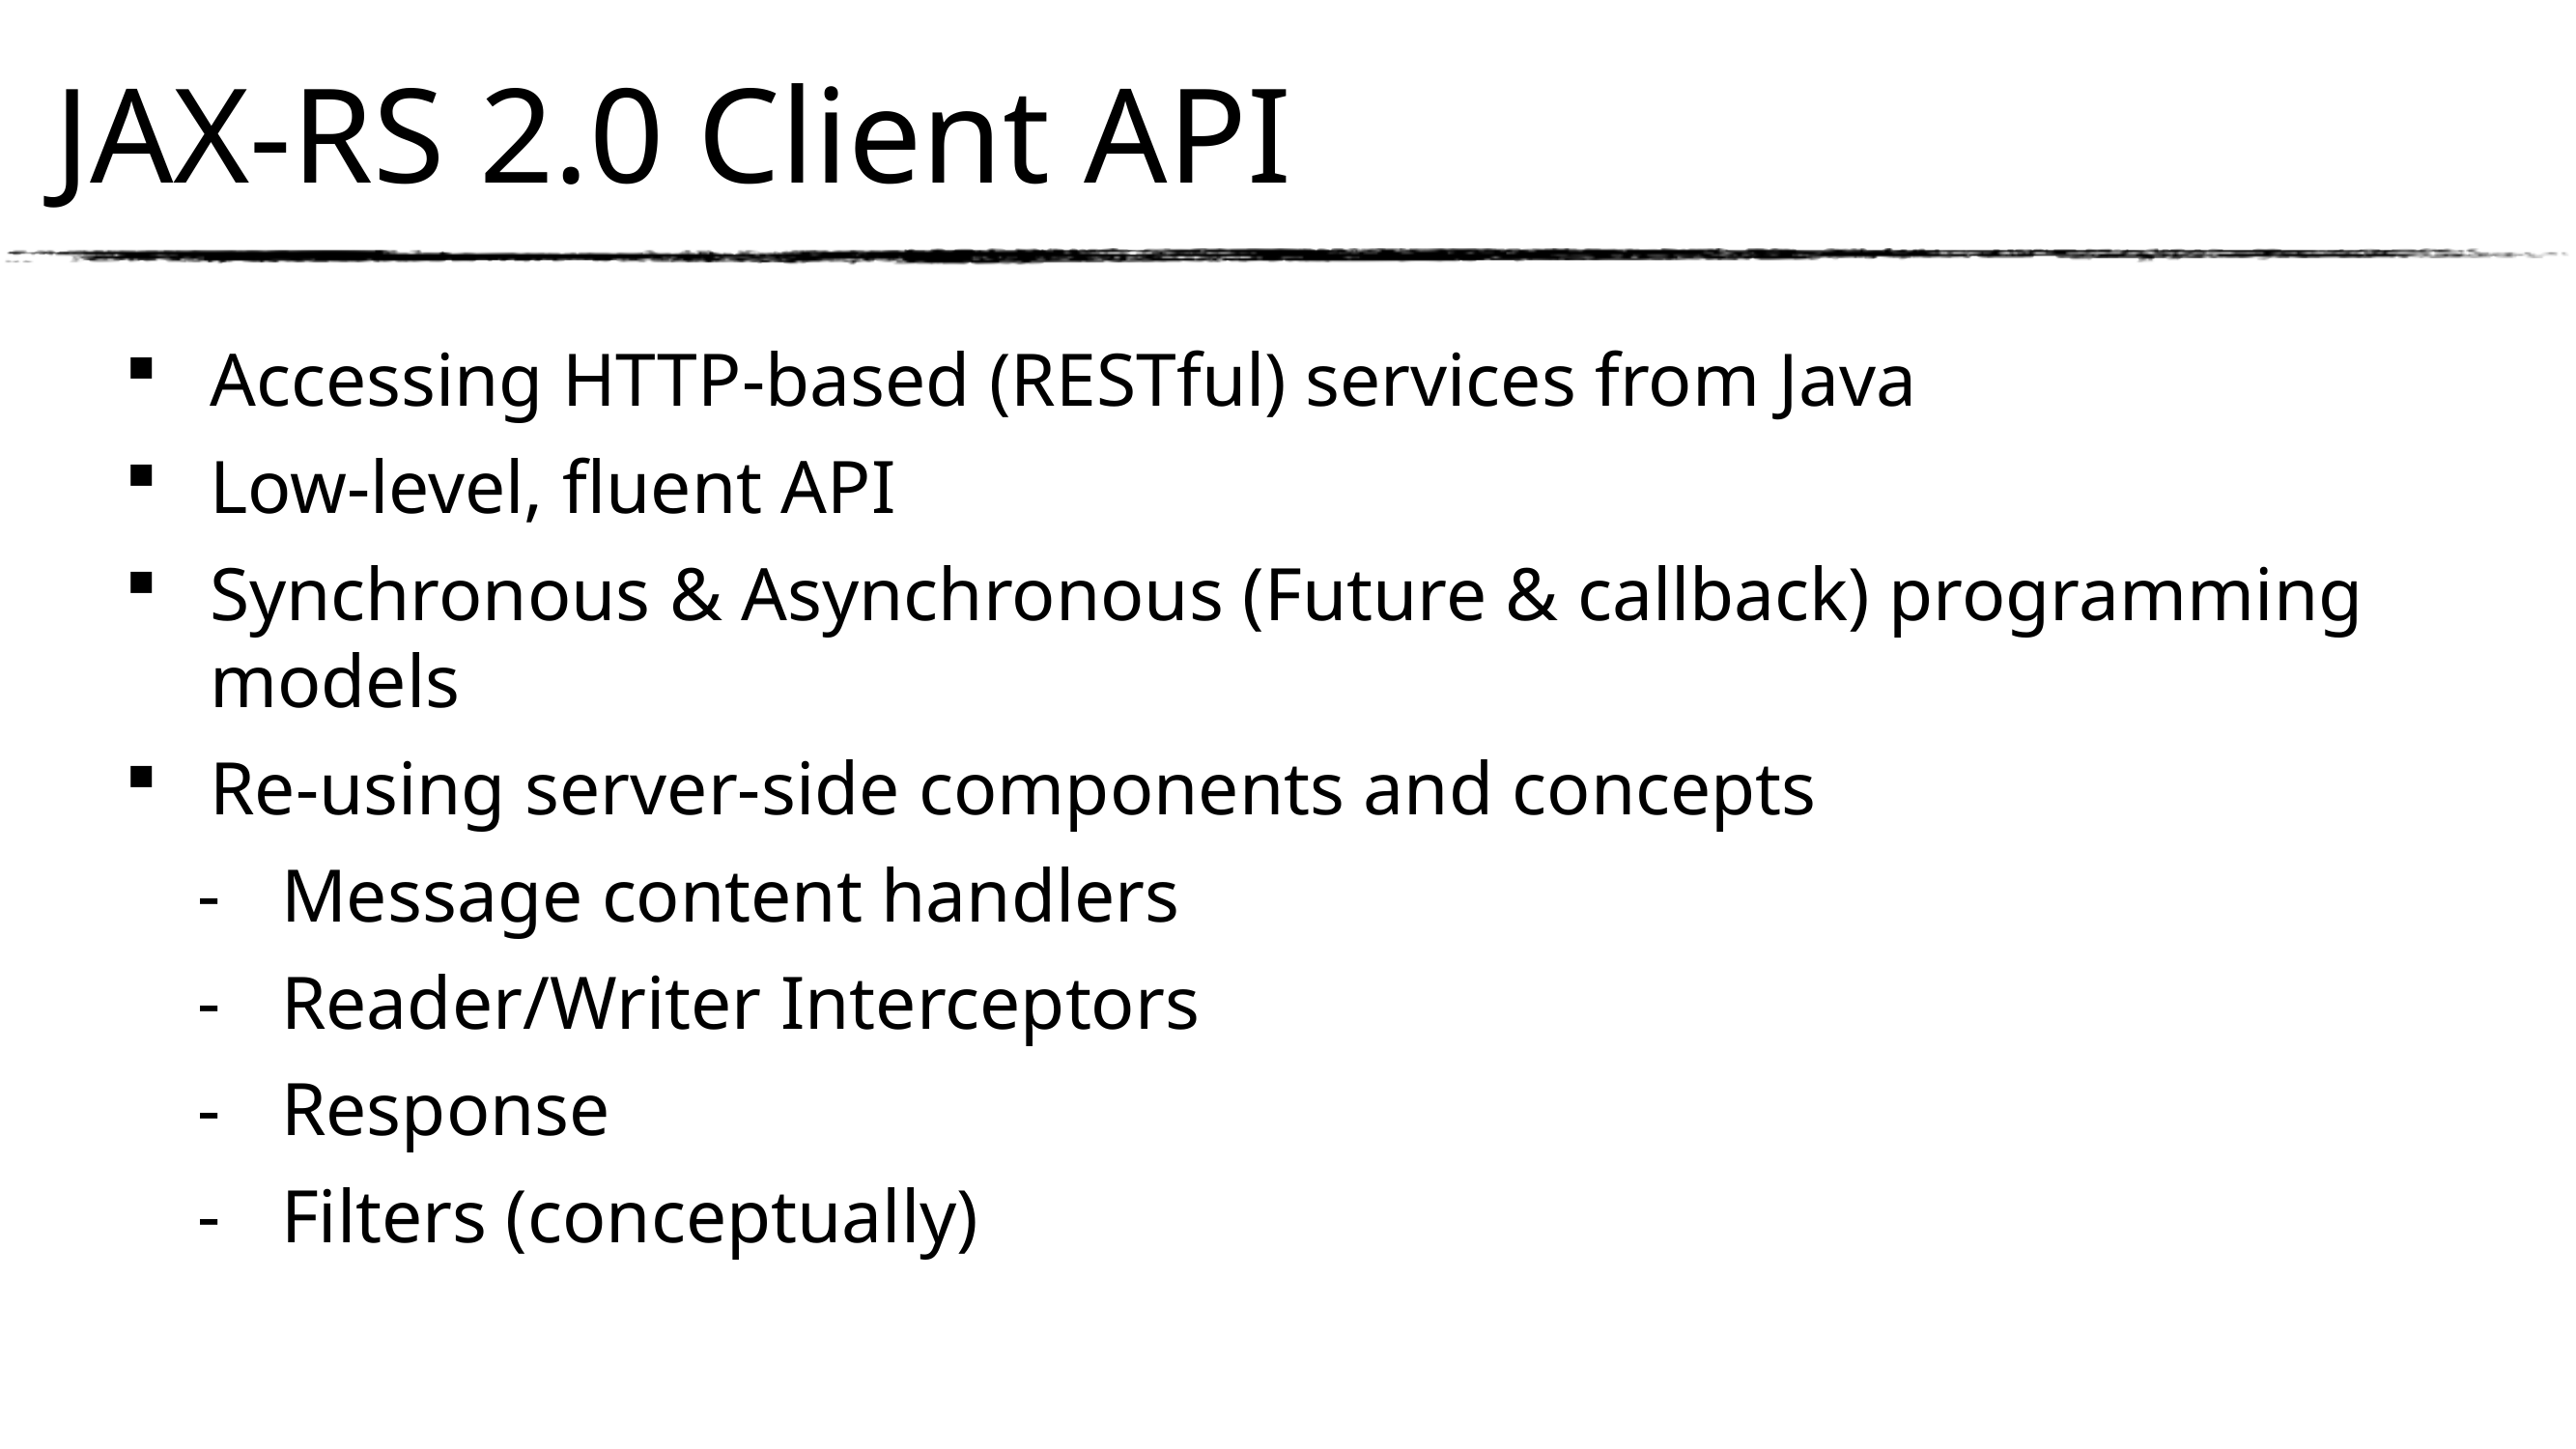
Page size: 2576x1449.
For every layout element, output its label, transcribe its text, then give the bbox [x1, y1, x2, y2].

title JAX-RS 2.0 Client API [45, 12, 2528, 250]
list Accessing HTTP-based (RESTful) services from Java Low-level, fluent API Synchronous & Asynchronous (Future & callback) programming models Re-using server-side components and concepts Message content handlers Reader/Writer Interceptors Response Filters (conceptually) [116, 326, 2457, 1167]
picture [0, 248, 2576, 268]
